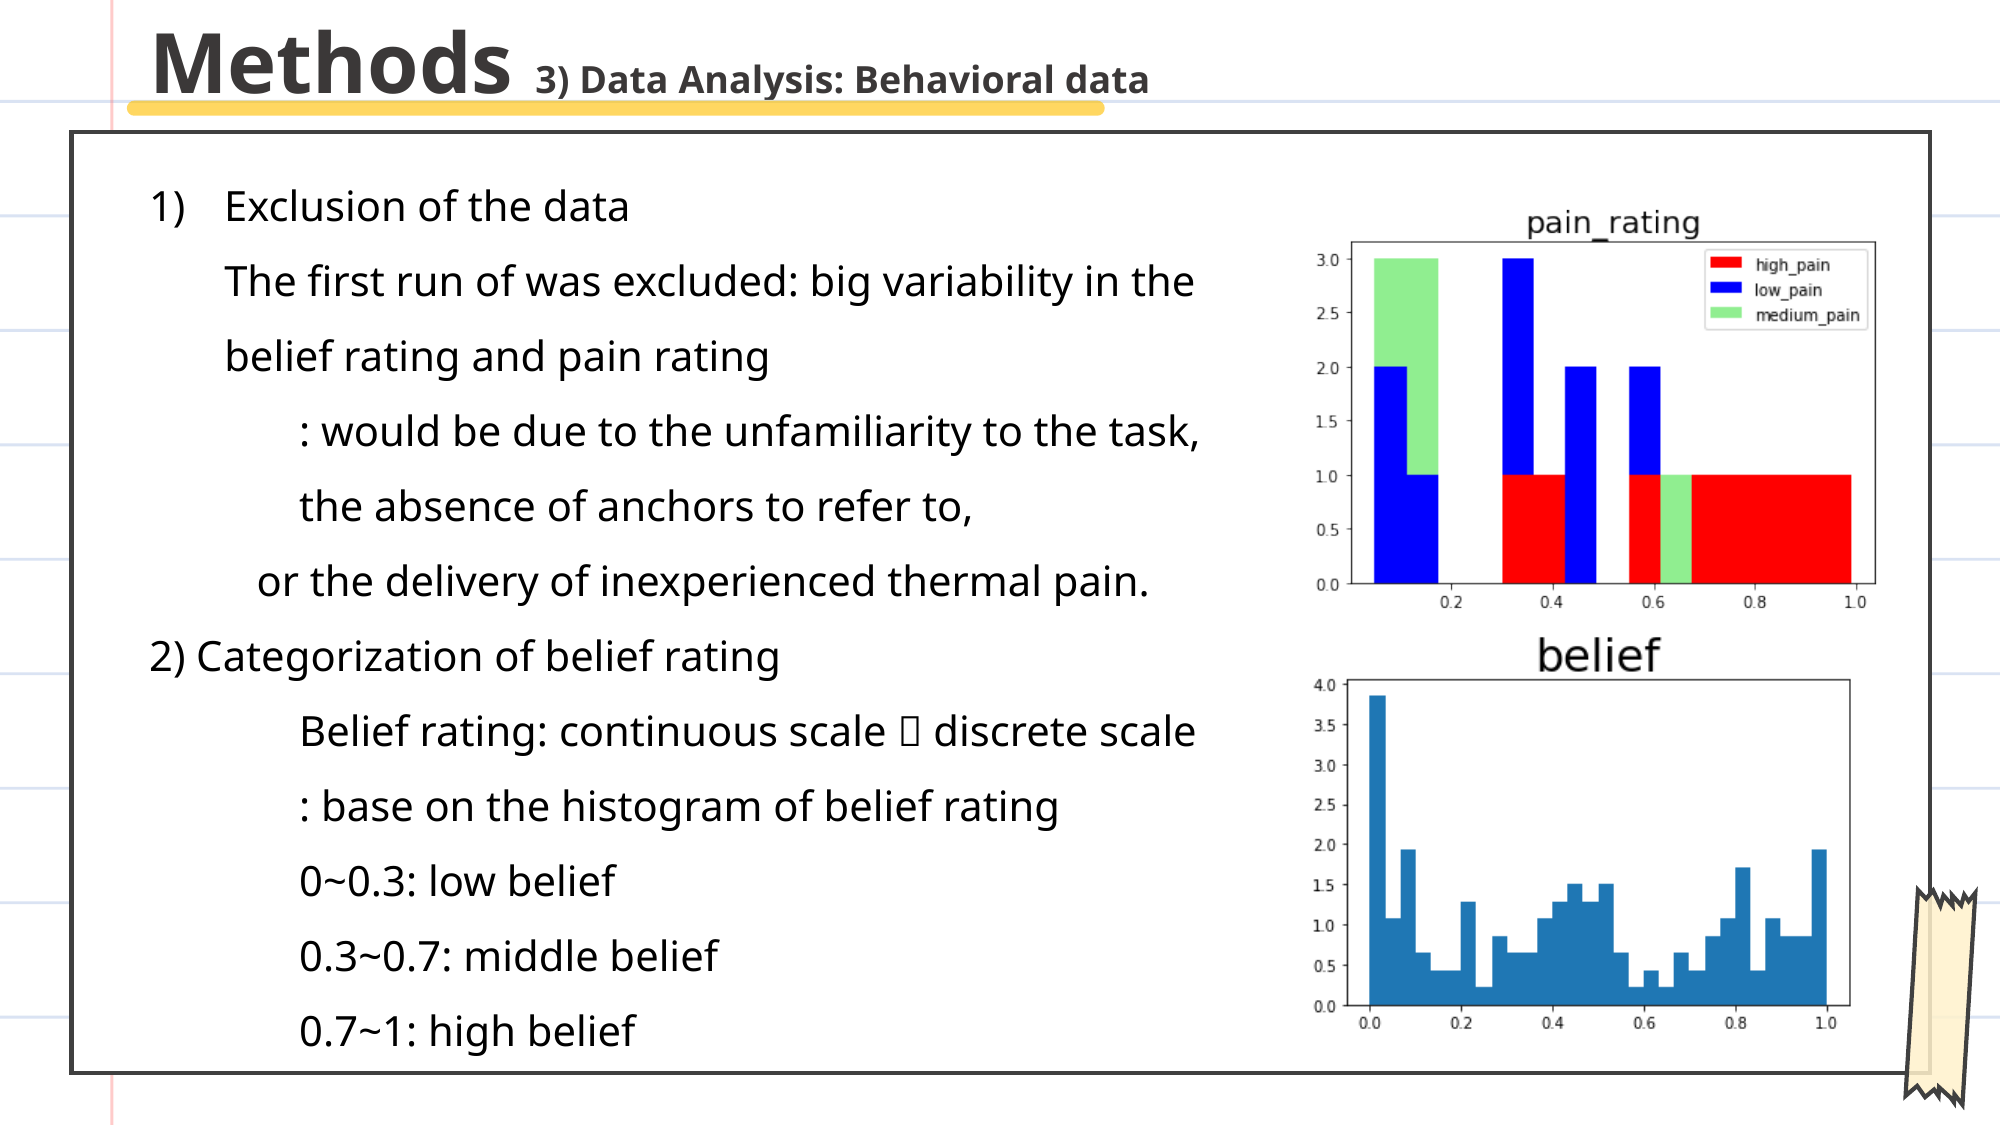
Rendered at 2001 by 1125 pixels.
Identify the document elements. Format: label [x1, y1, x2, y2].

picture [1304, 199, 1886, 621]
picture [1302, 627, 1860, 1041]
text_box [0, 0, 2000, 1125]
